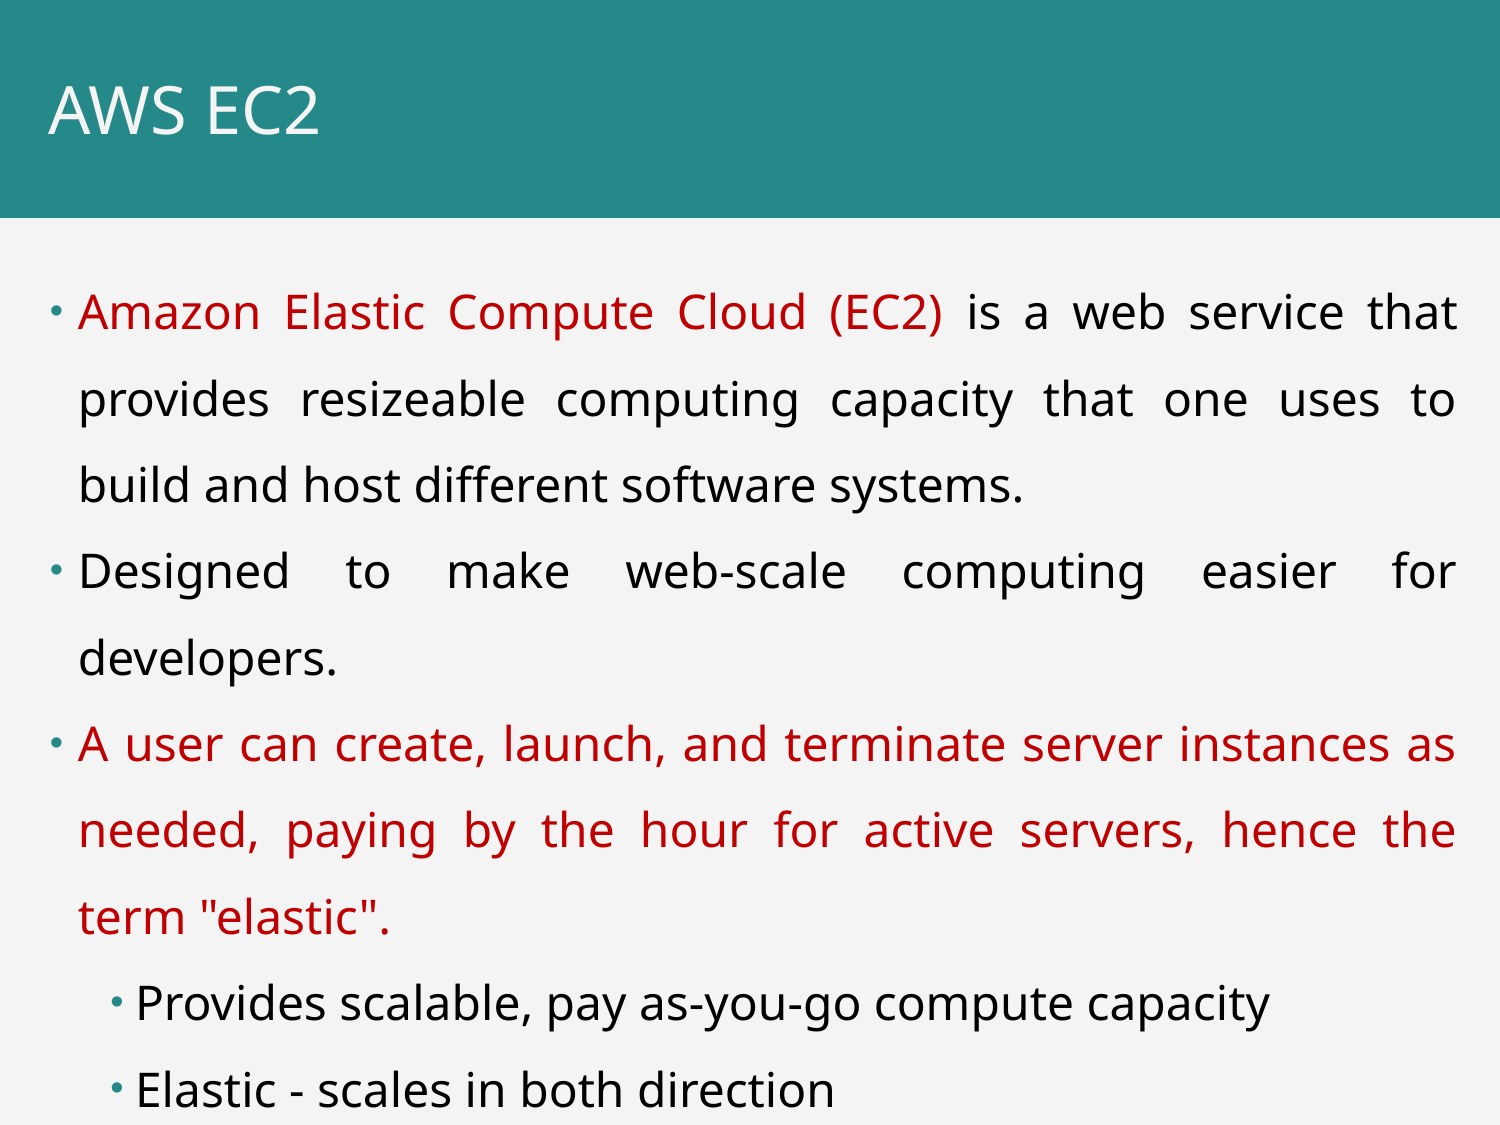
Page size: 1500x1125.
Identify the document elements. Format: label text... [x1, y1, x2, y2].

title AWS EC2 [33, 0, 1477, 218]
list Amazon Elastic Compute Cloud (EC2) is a web service that provides resizeable computing capacity that one uses to build and host different software systems. Designed to make web-scale computing easier for developers. A user can create, launch, and terminate server instances as needed, paying by the hour for active servers, hence the term "elastic". Provides scalable, pay as-you-go compute capacity Elastic - scales in both direction [21, 245, 1474, 1125]
